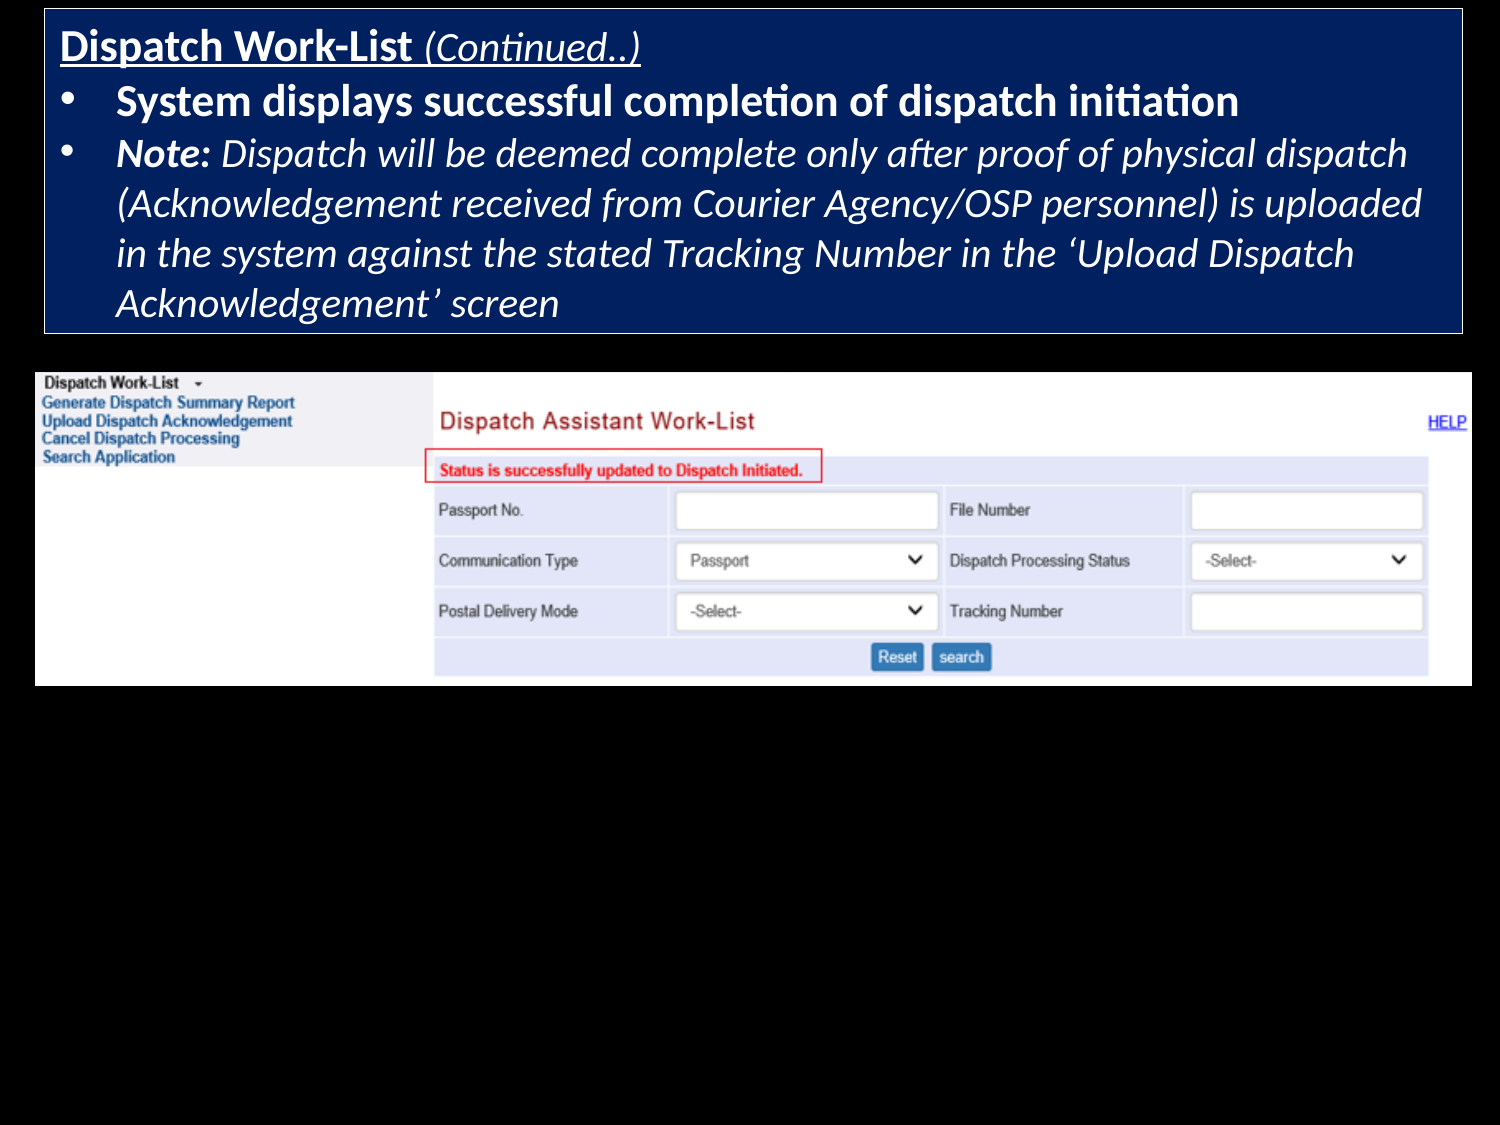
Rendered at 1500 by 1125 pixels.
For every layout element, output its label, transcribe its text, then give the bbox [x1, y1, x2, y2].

text_box Dispatch Work-List (Continued..) System displays successful completion of dispatch initiation Note: Dispatch will be deemed complete only after proof of physical dispatch (Acknowledgement received from Courier Agency/OSP personnel) is uploaded in the system against the stated Tracking Number in the ‘Upload Dispatch Acknowledgement’ screen [44, 8, 1463, 334]
picture [34, 371, 1473, 687]
